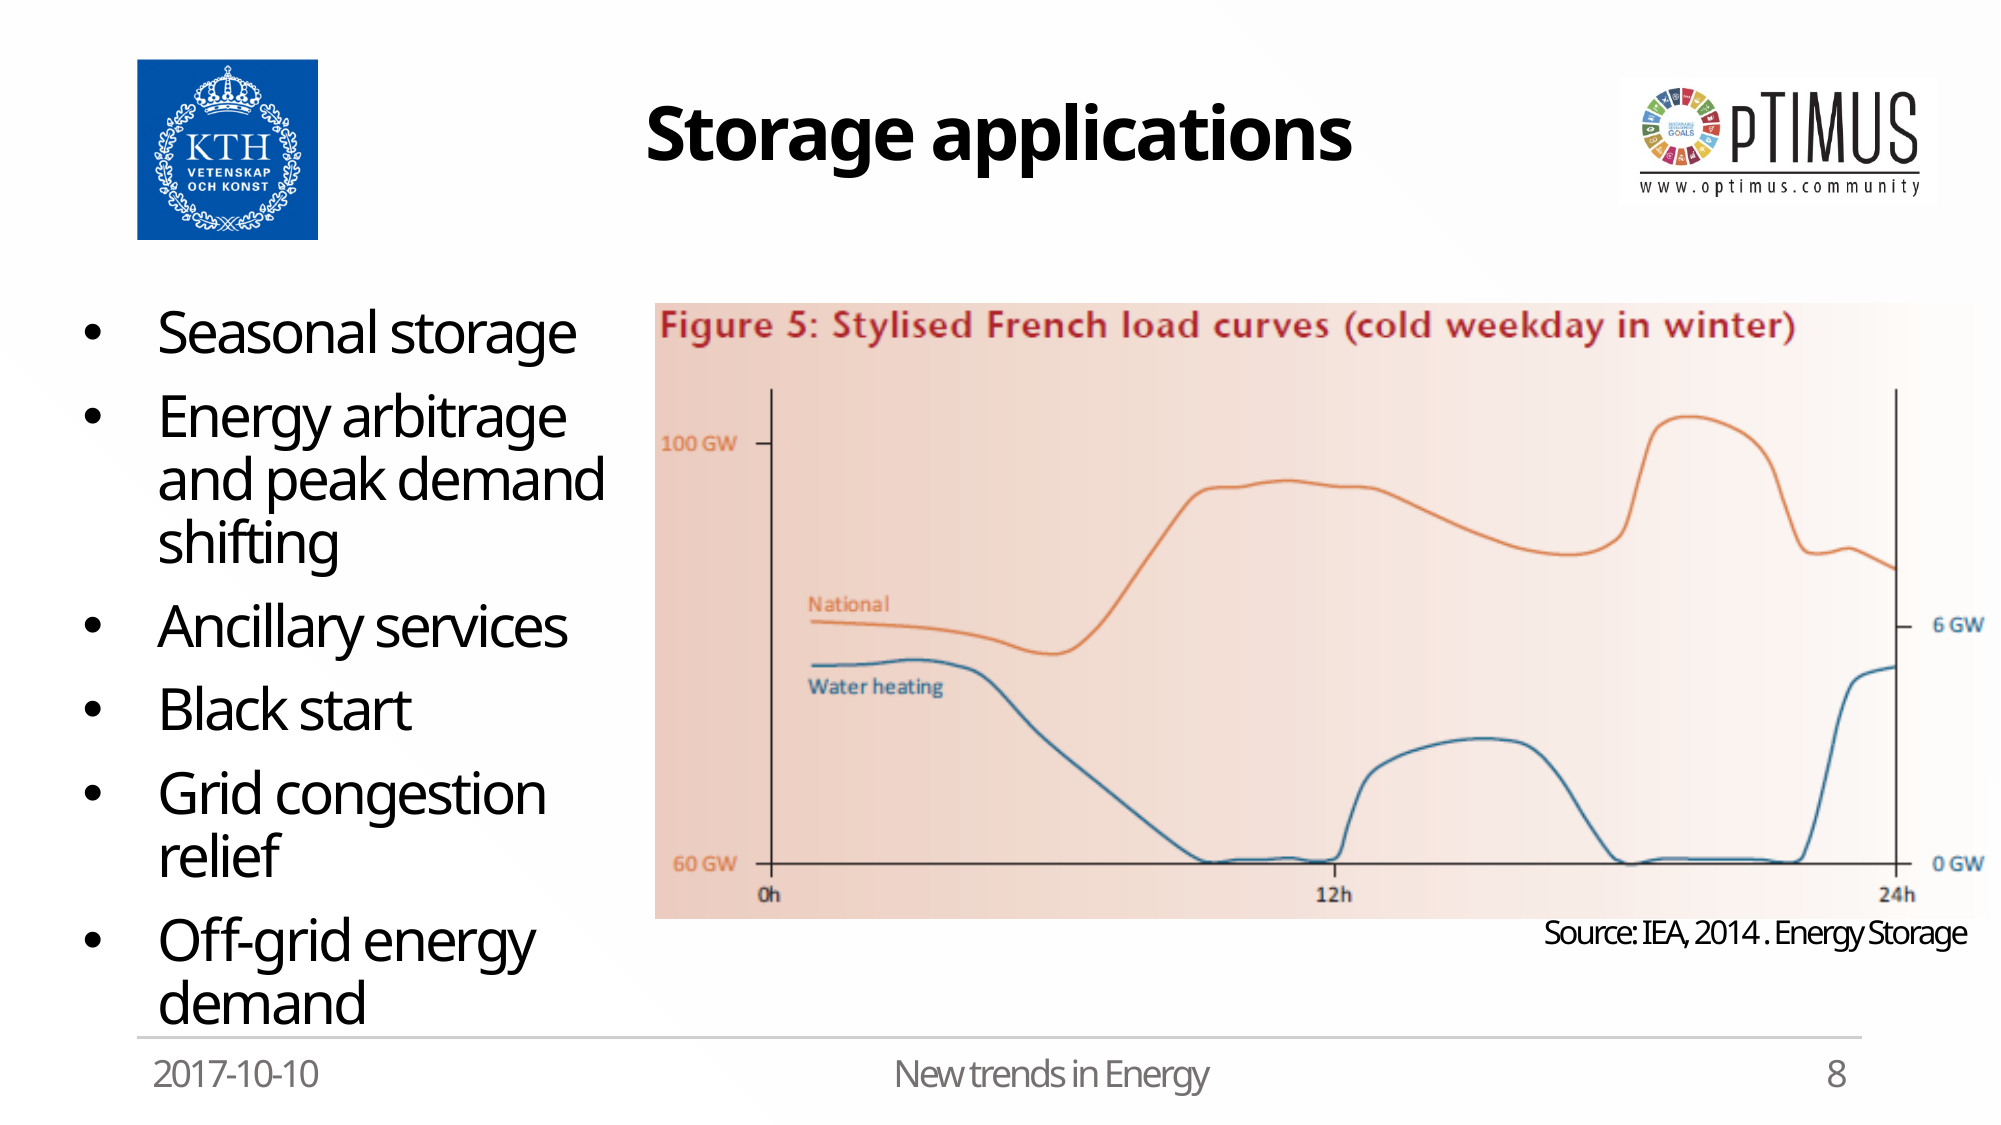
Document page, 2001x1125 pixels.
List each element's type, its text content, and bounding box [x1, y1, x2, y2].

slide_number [137, 1042, 588, 1103]
picture [137, 59, 318, 240]
picture [655, 303, 1989, 919]
picture [1619, 78, 1938, 204]
text_box Source: IEA, 2014 . Energy Storage [1384, 919, 1985, 976]
slide_number 8 [1412, 1042, 1863, 1103]
footer New trends in Energy [782, 1042, 1322, 1103]
list Storage applications [354, 96, 1646, 211]
list Seasonal storage Energy arbitrage and peak demand shifting Ancillary services Black start Grid congestion relief Off-grid energy demand [67, 295, 656, 979]
